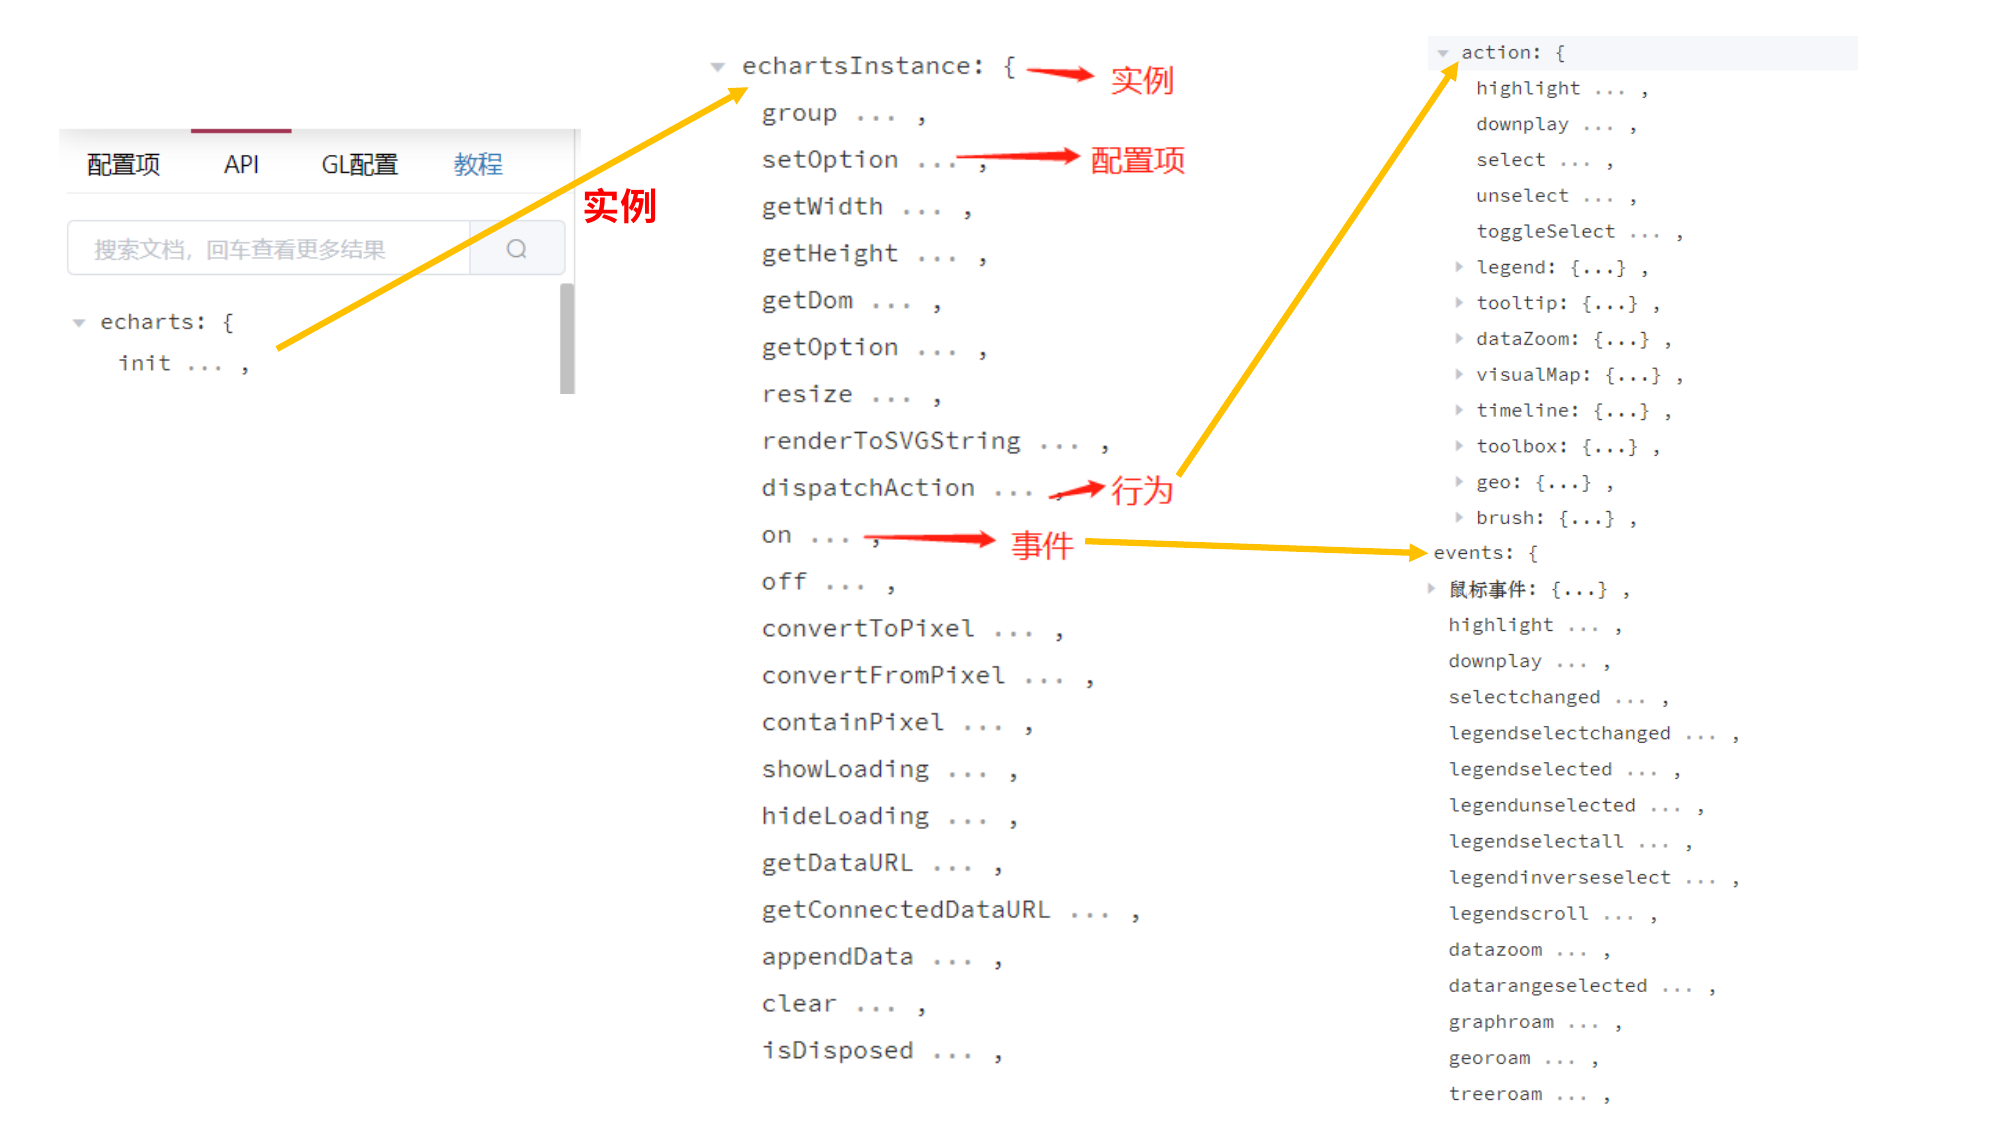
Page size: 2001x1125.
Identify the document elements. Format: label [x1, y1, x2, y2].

text_box [1178, 61, 1459, 476]
picture [1400, 36, 1858, 1111]
picture [59, 125, 581, 394]
picture [706, 46, 1256, 1079]
text_box [276, 87, 749, 349]
text_box [1085, 541, 1429, 554]
